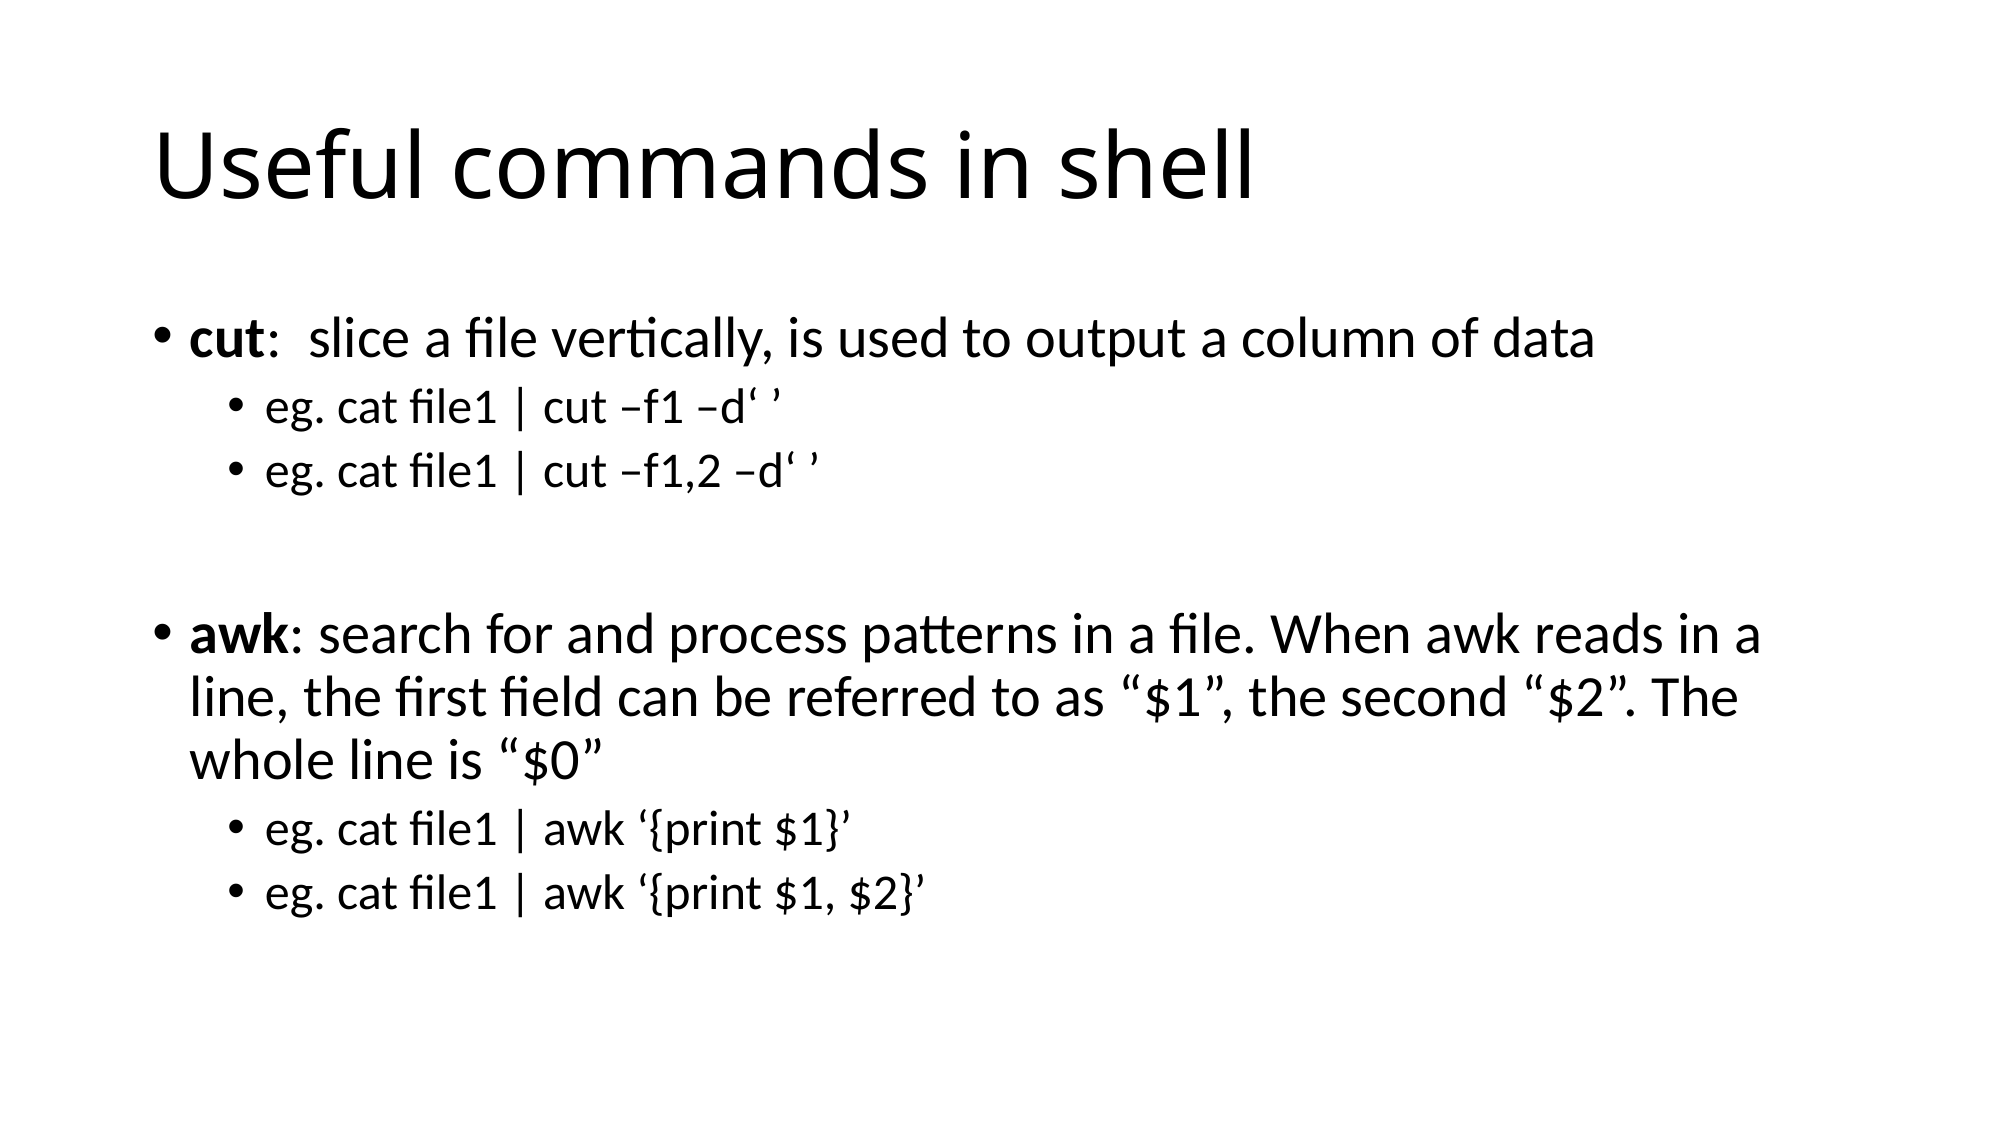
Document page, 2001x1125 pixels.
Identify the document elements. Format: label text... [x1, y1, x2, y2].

list cut: slice a file vertically, is used to output a column of data eg. cat file1 | cut –f1 –d‘ ’ eg. cat file1 | cut –f1,2 –d‘ ’ awk: search for and process patterns in a file. When awk reads in a line, the first field can be referred to as “$1”, the second “$2”. The whole line is “$0” eg. cat file1 | awk ‘{print $1}’ eg. cat file1 | awk ‘{print $1, $2}’ [137, 299, 1863, 1014]
title Useful commands in shell [137, 59, 1863, 278]
